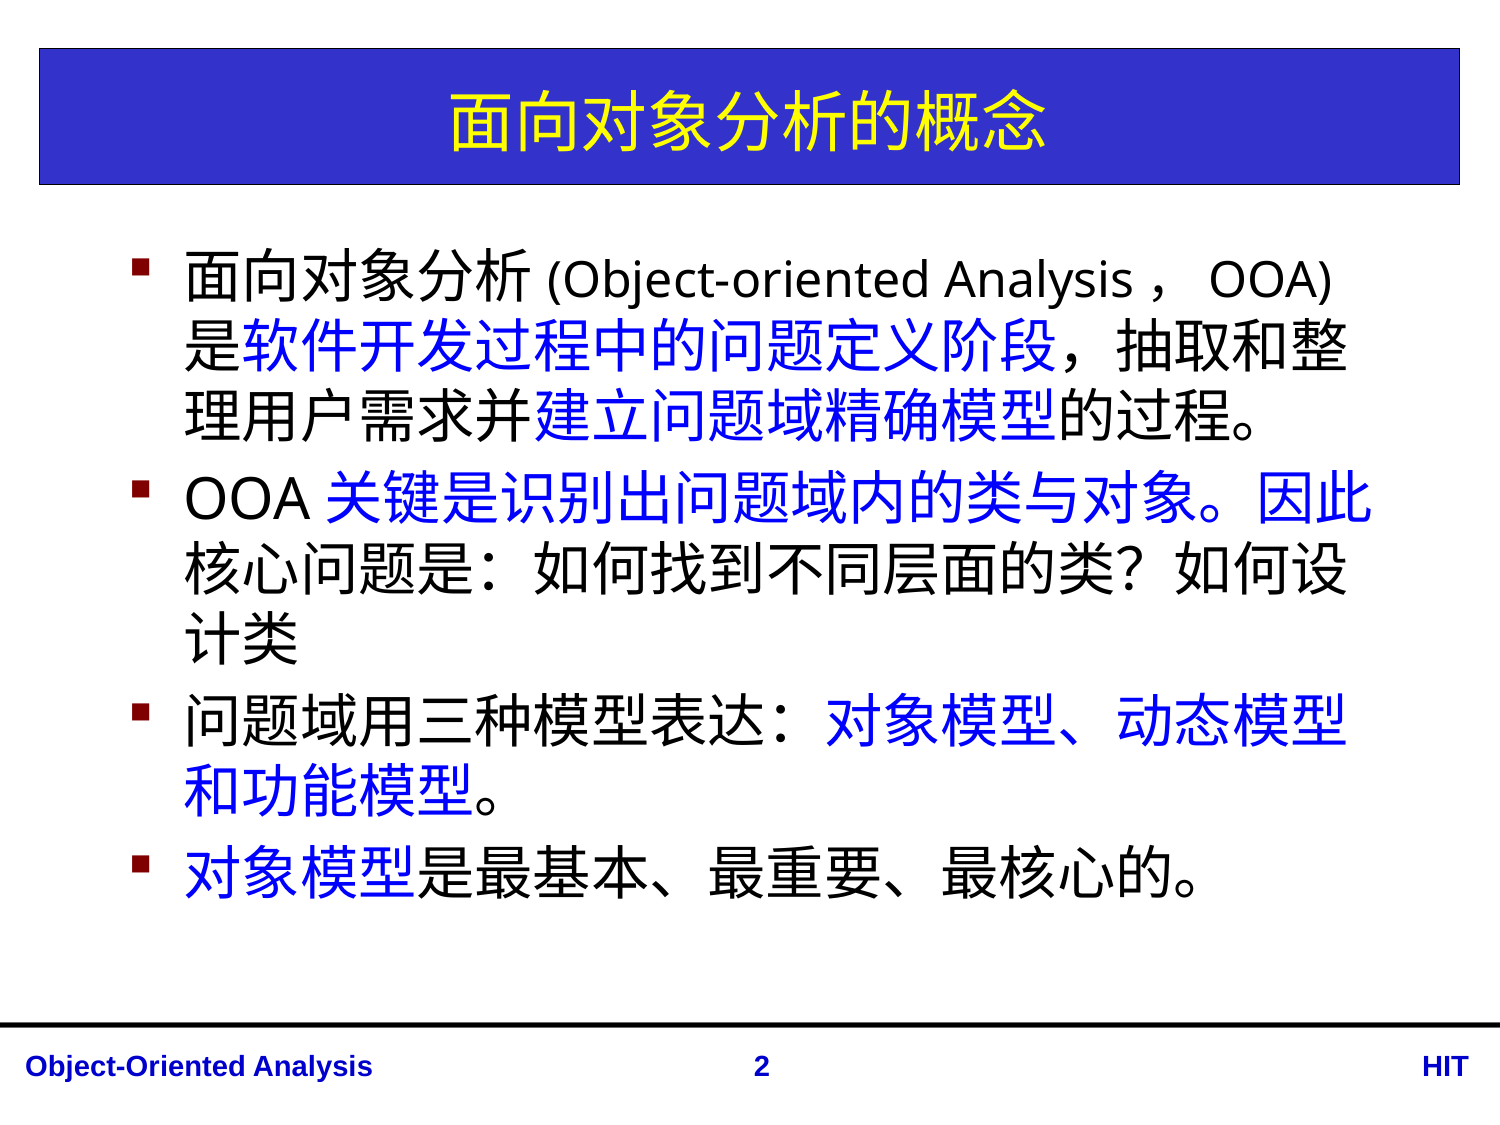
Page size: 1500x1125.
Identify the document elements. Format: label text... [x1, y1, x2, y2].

title 面向对象分析的概念 [38, 54, 1457, 185]
list 面向对象分析(Object-oriented Analysis，OOA) 是软件开发过程中的问题定义阶段，抽取和整理用户需求并建立问题域精确模型的过程。 OOA关键是识别出问题域内的类与对象。因此核心问题是：如何找到不同层面的类？如何设计类 问题域用三种模型表达：对象模型、动态模型和功能模型。 对象模型是最基本、最重要、最核心的。 [111, 231, 1412, 992]
